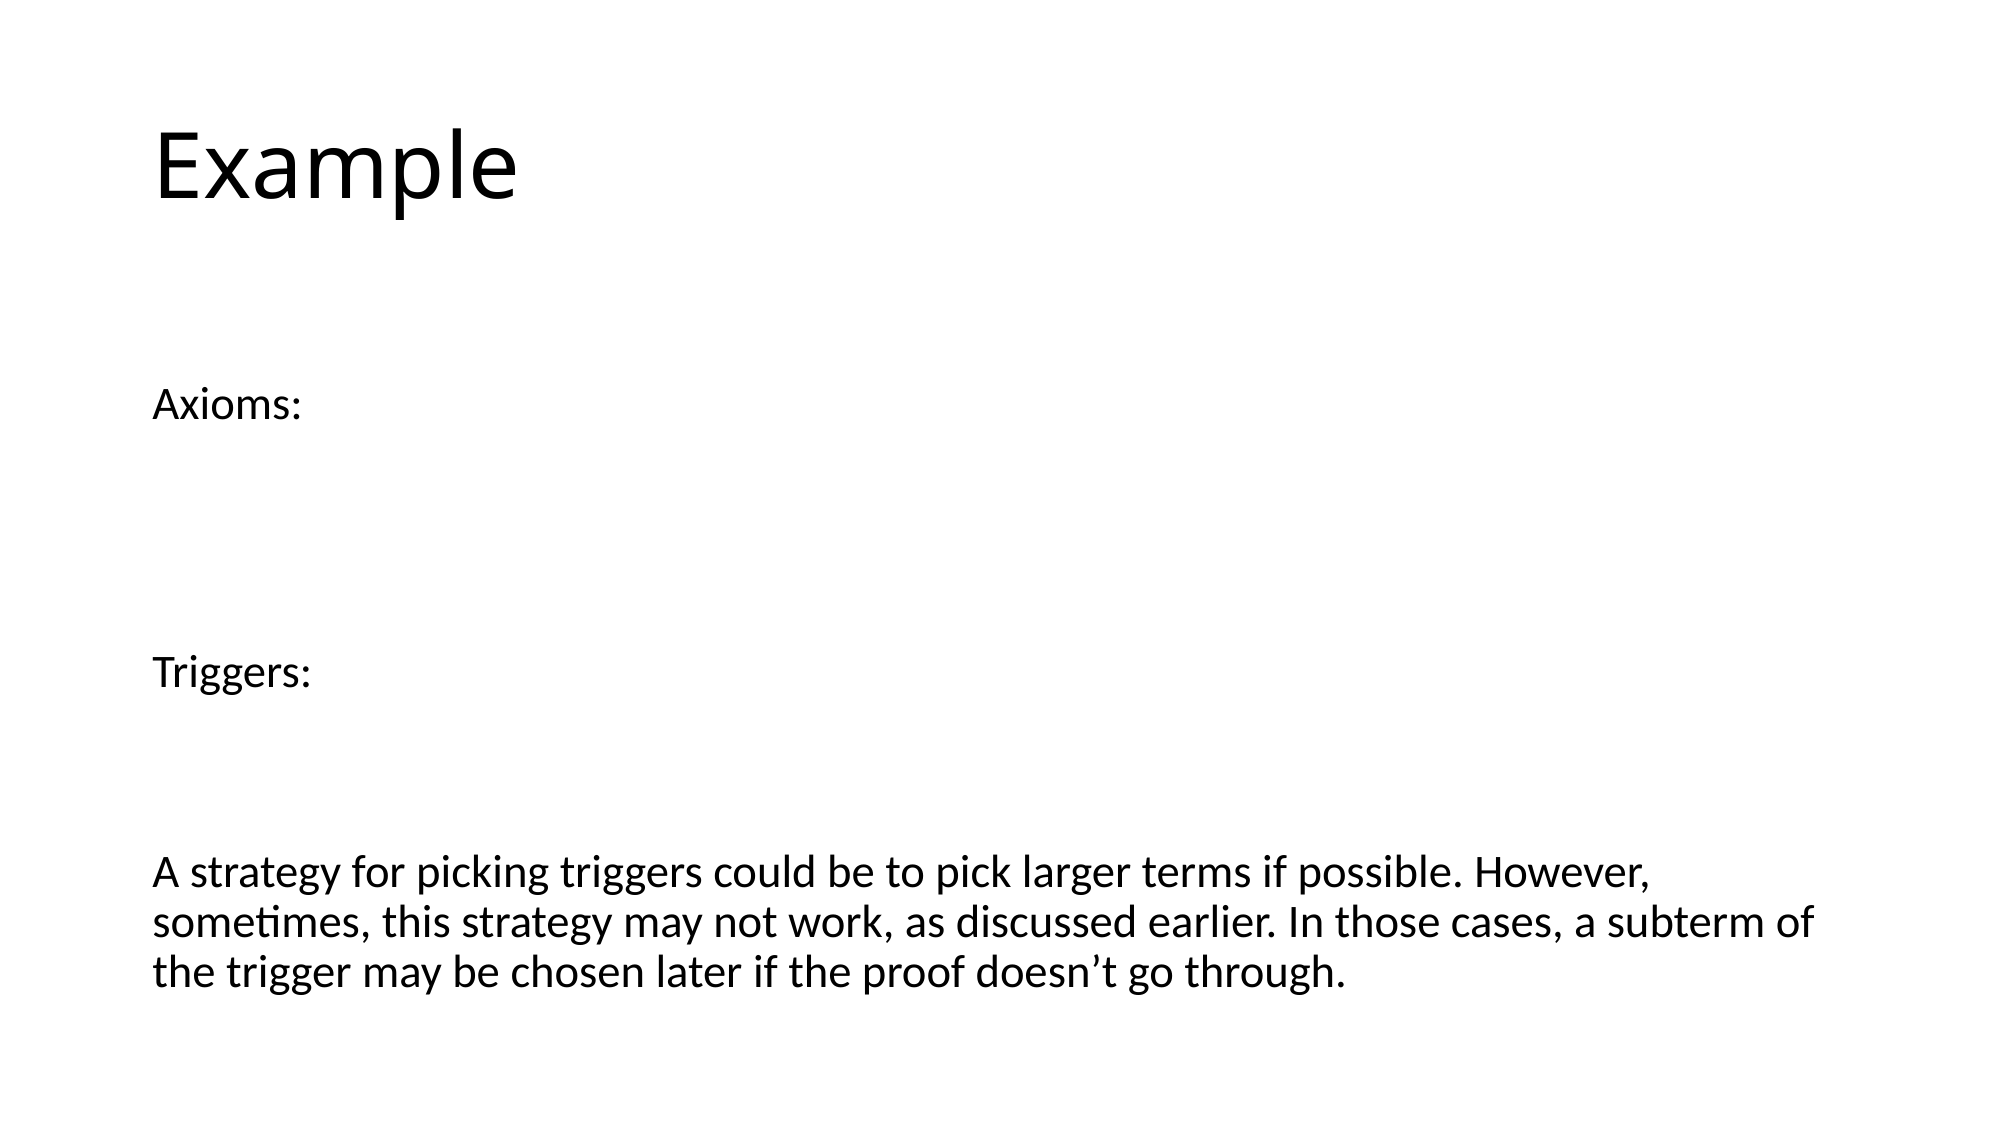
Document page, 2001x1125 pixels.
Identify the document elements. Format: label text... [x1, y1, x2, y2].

title Example [137, 59, 1863, 278]
